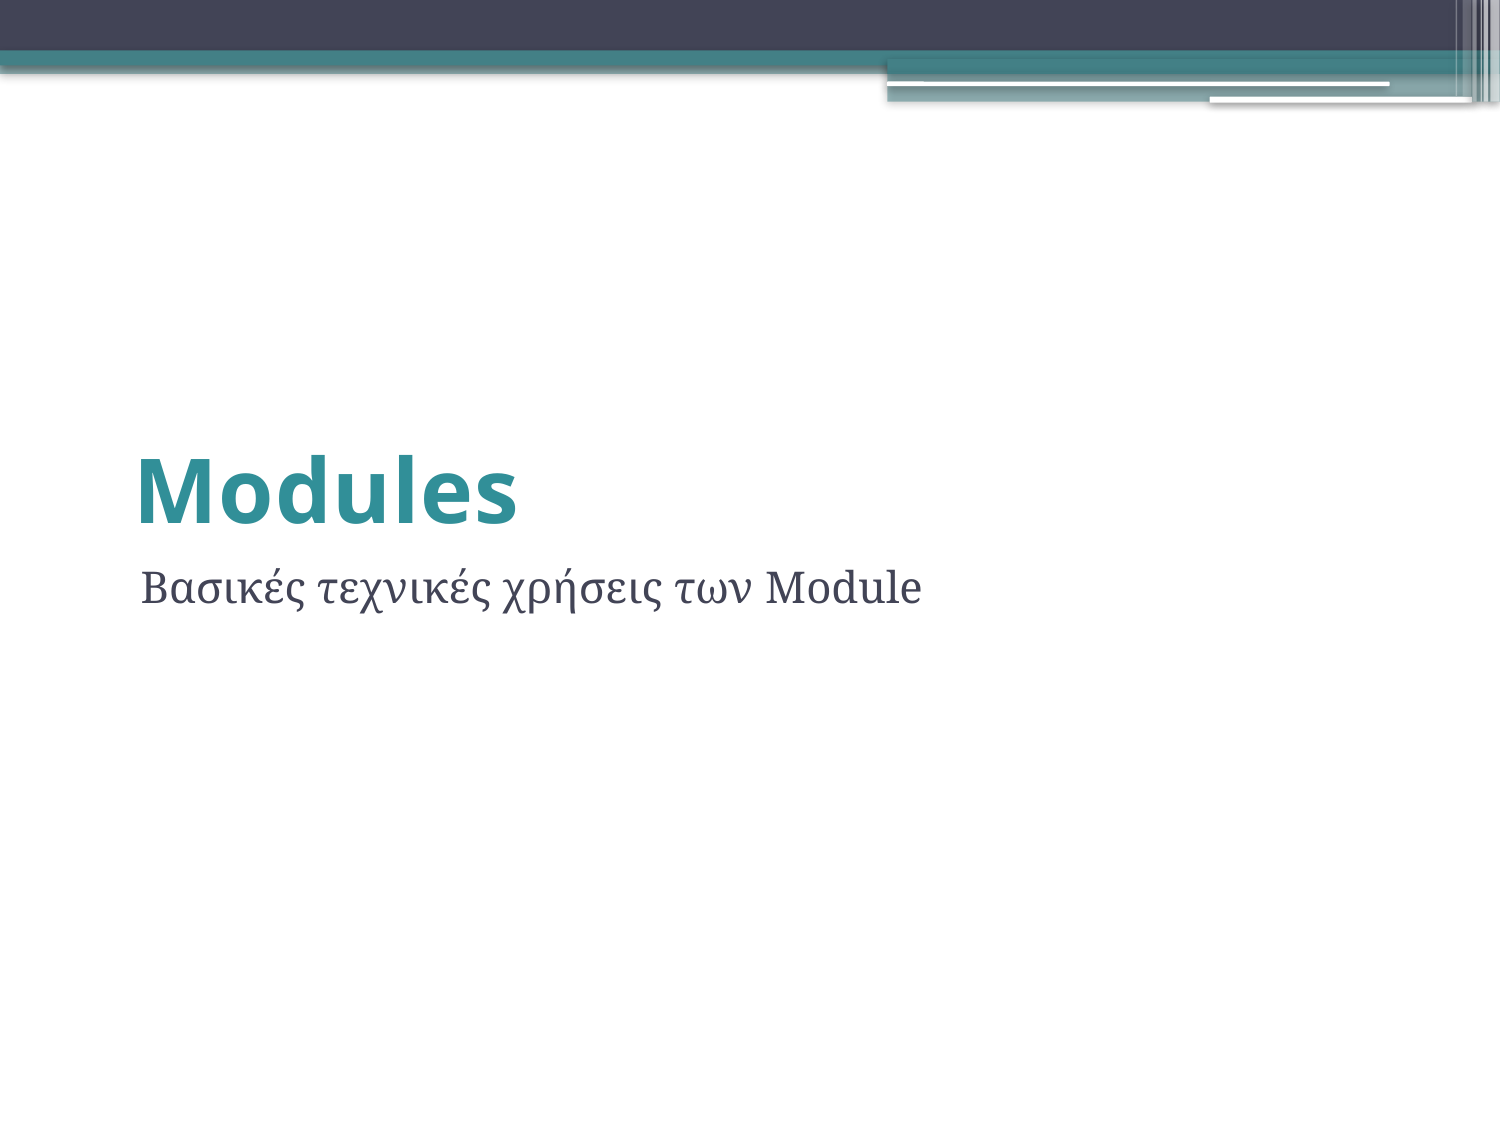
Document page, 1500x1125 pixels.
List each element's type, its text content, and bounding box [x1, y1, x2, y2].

list Βασικές τεχνικές χρήσεις των Module [118, 552, 1394, 800]
title Modules [118, 324, 1394, 549]
